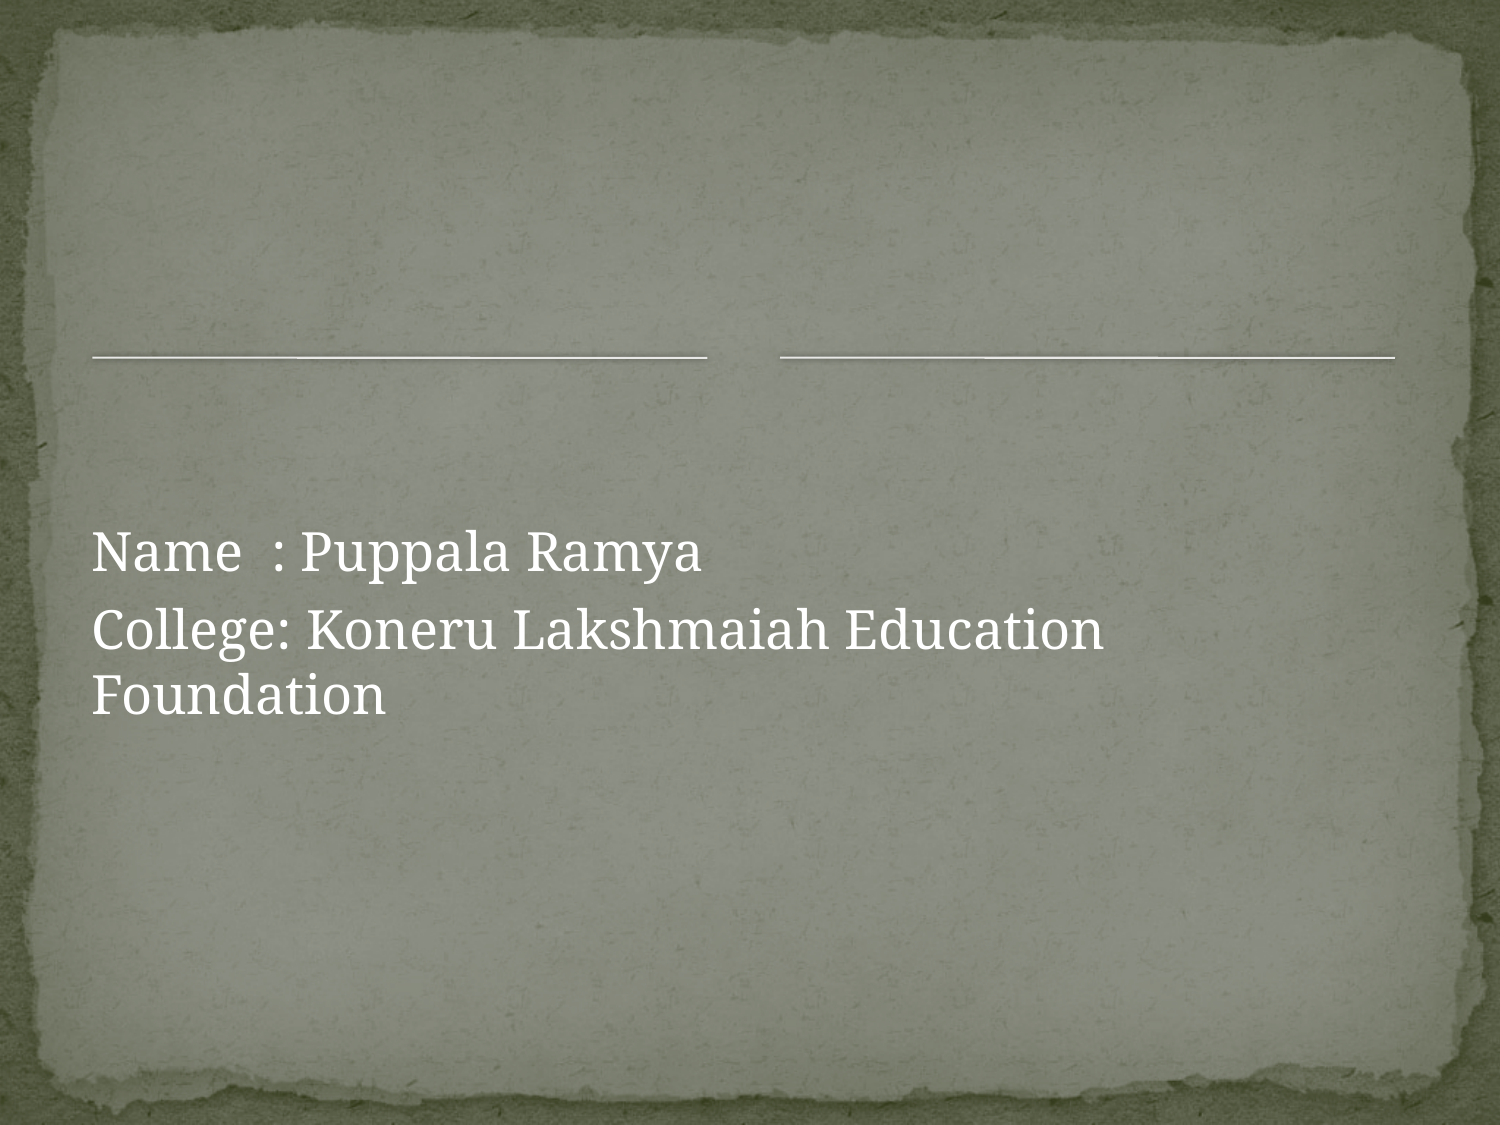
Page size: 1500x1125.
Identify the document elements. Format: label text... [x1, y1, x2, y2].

list Name : Puppala Ramya College: Koneru Lakshmaiah Education Foundation [76, 432, 1412, 752]
